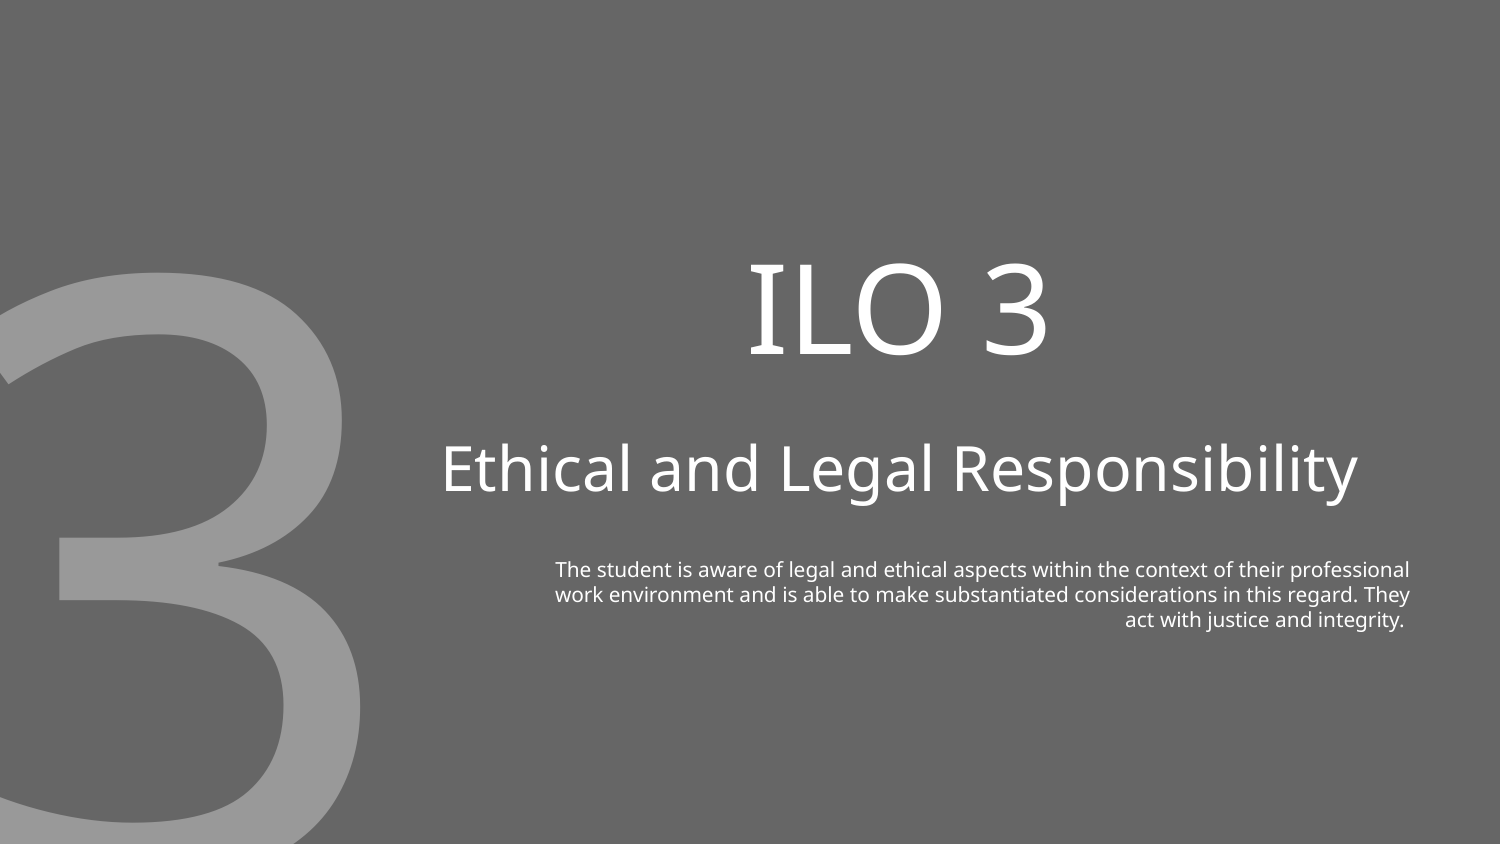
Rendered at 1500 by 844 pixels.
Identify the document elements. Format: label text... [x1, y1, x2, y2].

subtitle The student is aware of legal and ethical aspects within the context of their professional work environment and is able to make substantiated considerations in this regard. They act with justice and integrity. [525, 550, 1425, 663]
title ILO 3 [486, 181, 1425, 410]
subtitle Ethical and Legal Responsibility [486, 410, 1425, 524]
text_box 3 [0, 122, 486, 844]
